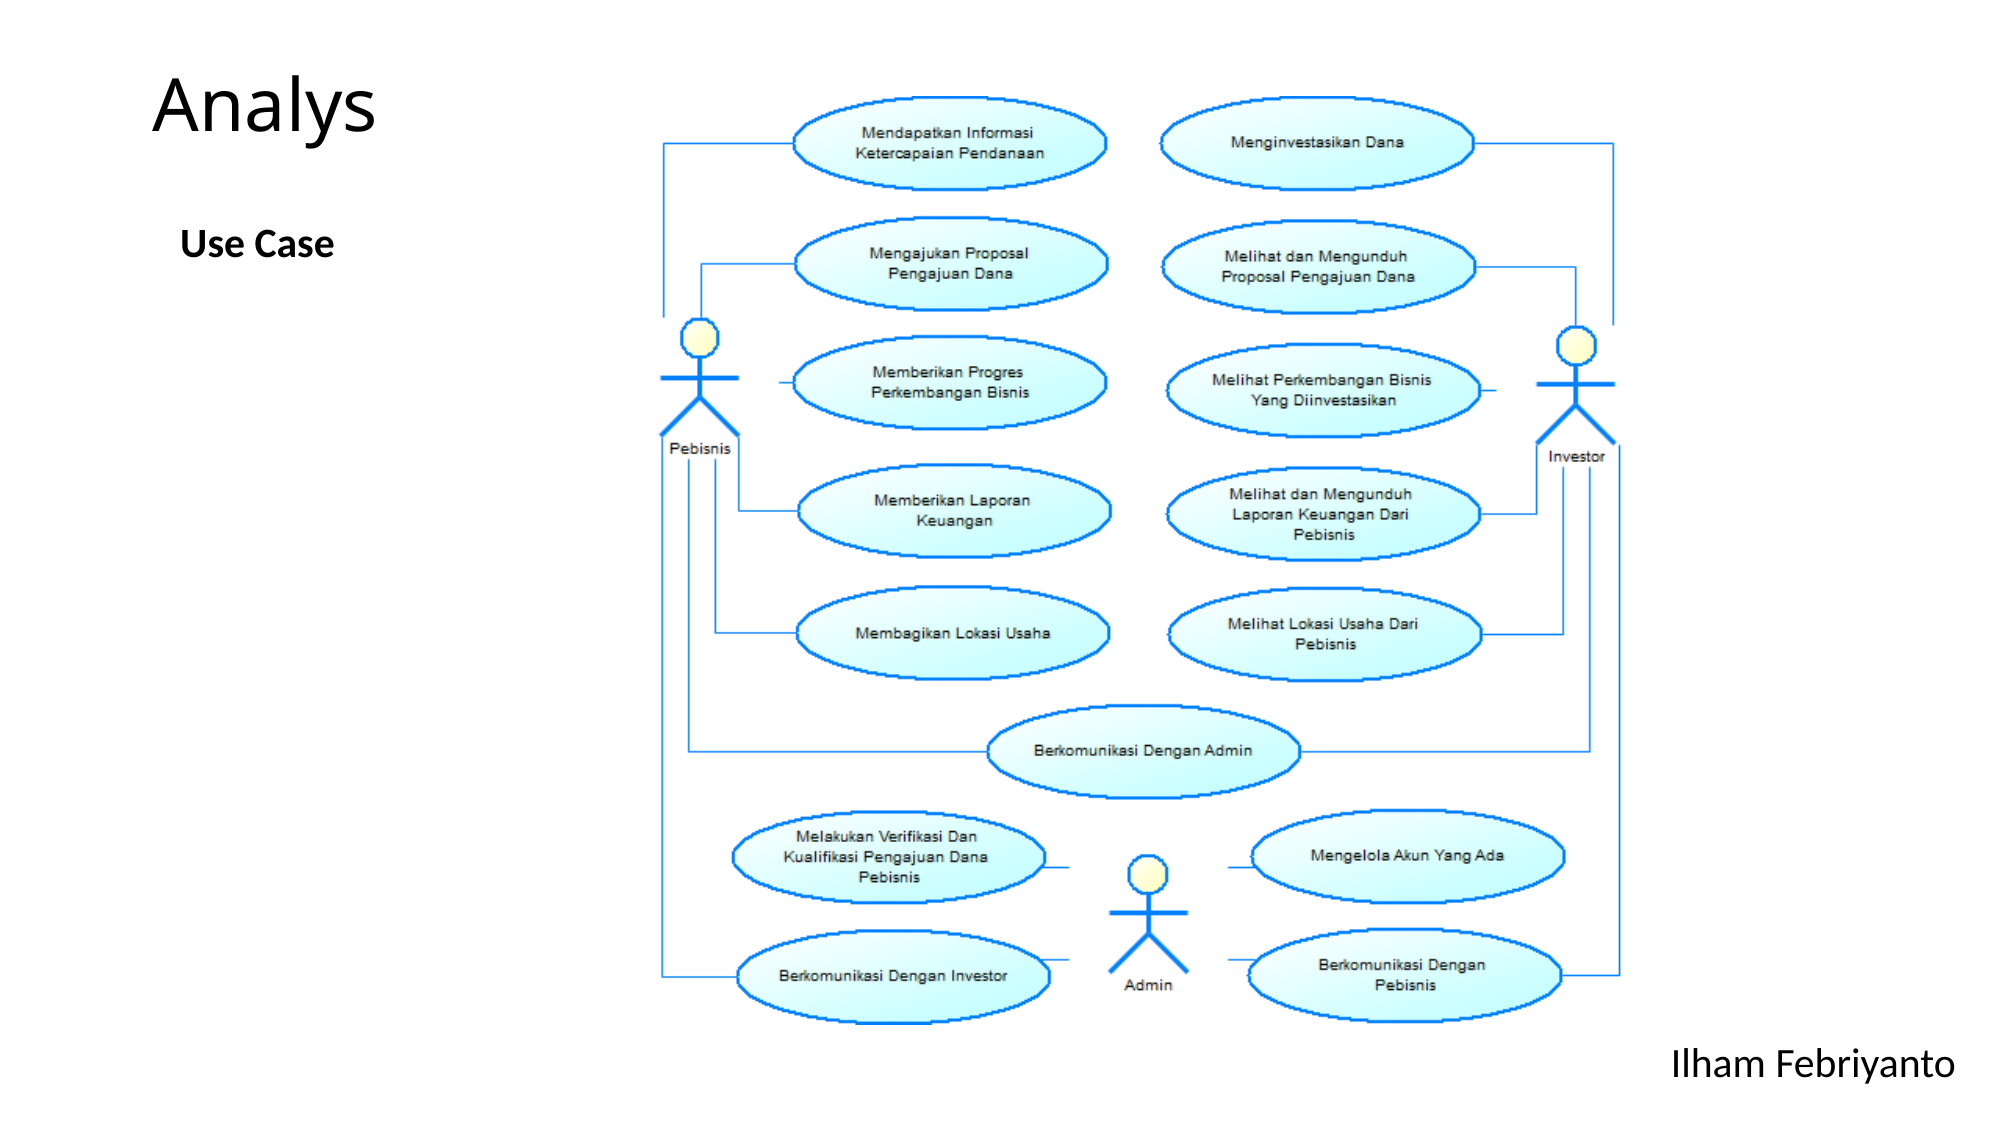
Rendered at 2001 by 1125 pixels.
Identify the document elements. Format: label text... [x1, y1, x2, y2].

text_box Ilham Febriyanto [1656, 1028, 1972, 1094]
picture [621, 96, 1655, 1025]
title Analys [137, 59, 1863, 155]
text_box Use Case [165, 208, 350, 273]
